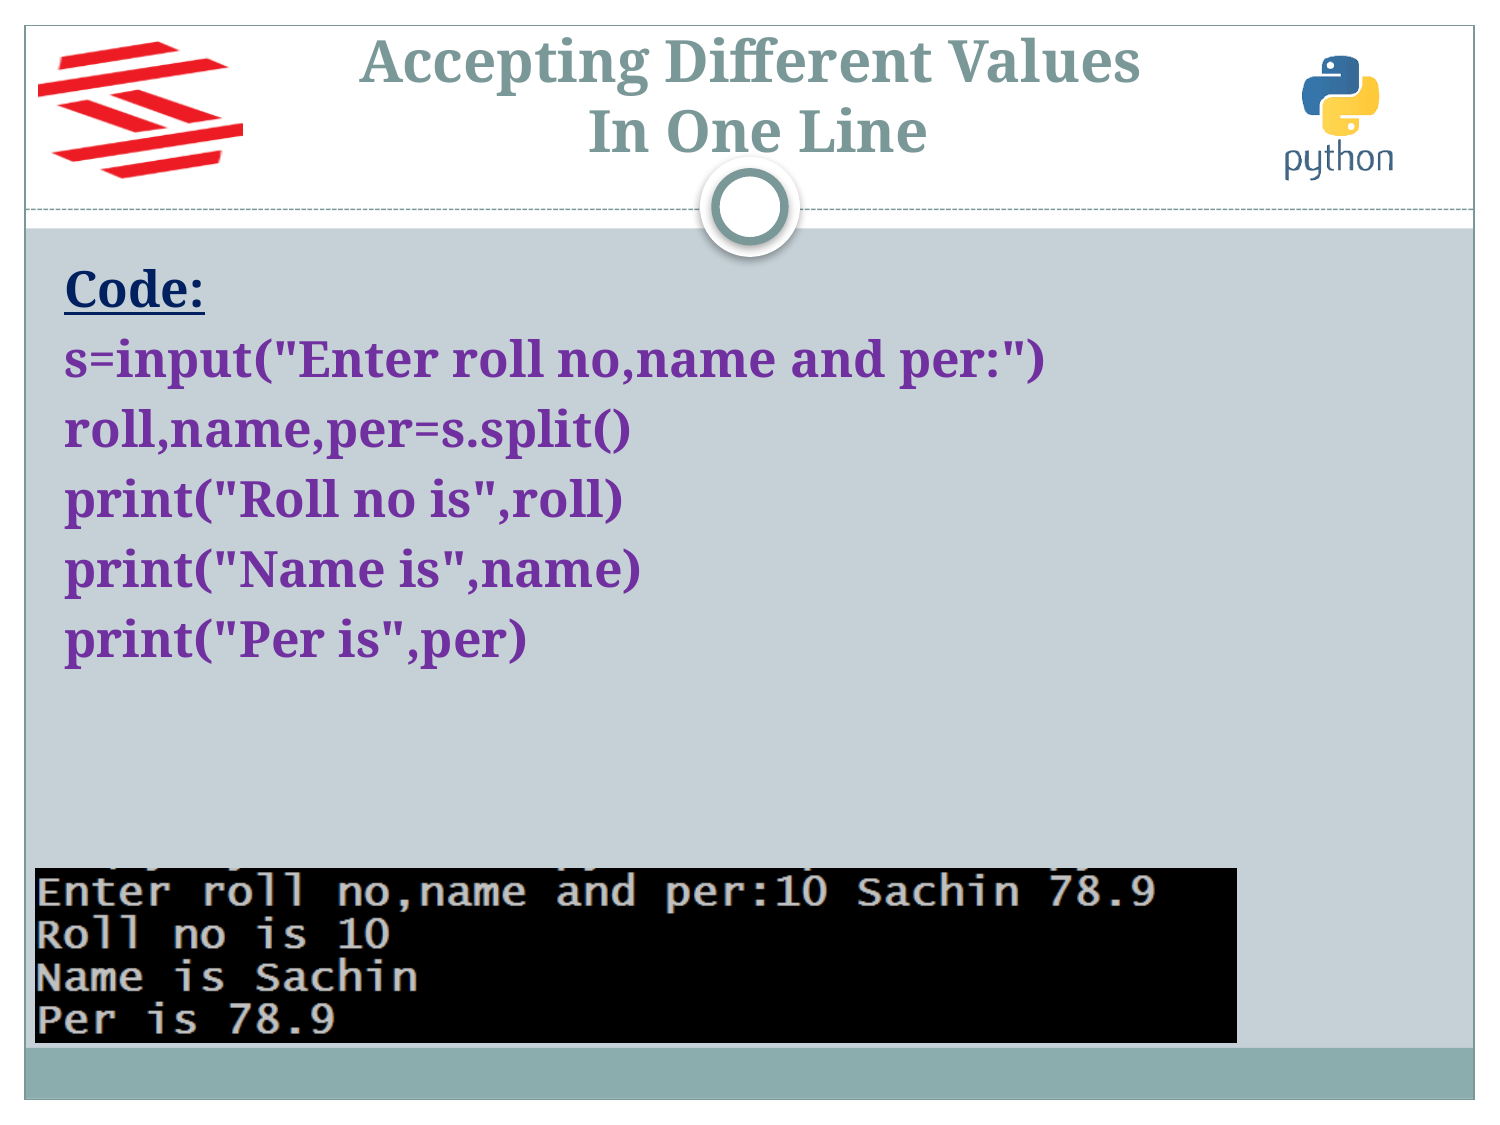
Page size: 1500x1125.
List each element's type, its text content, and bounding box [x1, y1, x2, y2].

title Accepting Different Values In One Line [248, 46, 1459, 172]
list Code: s=input("Enter roll no,name and per:") roll,name,per=s.split() print("Roll no is",roll) print("Name is",name) print("Per is",per) [49, 250, 1445, 1047]
picture [37, 40, 243, 185]
picture [1206, 53, 1471, 186]
picture [34, 867, 1238, 1043]
